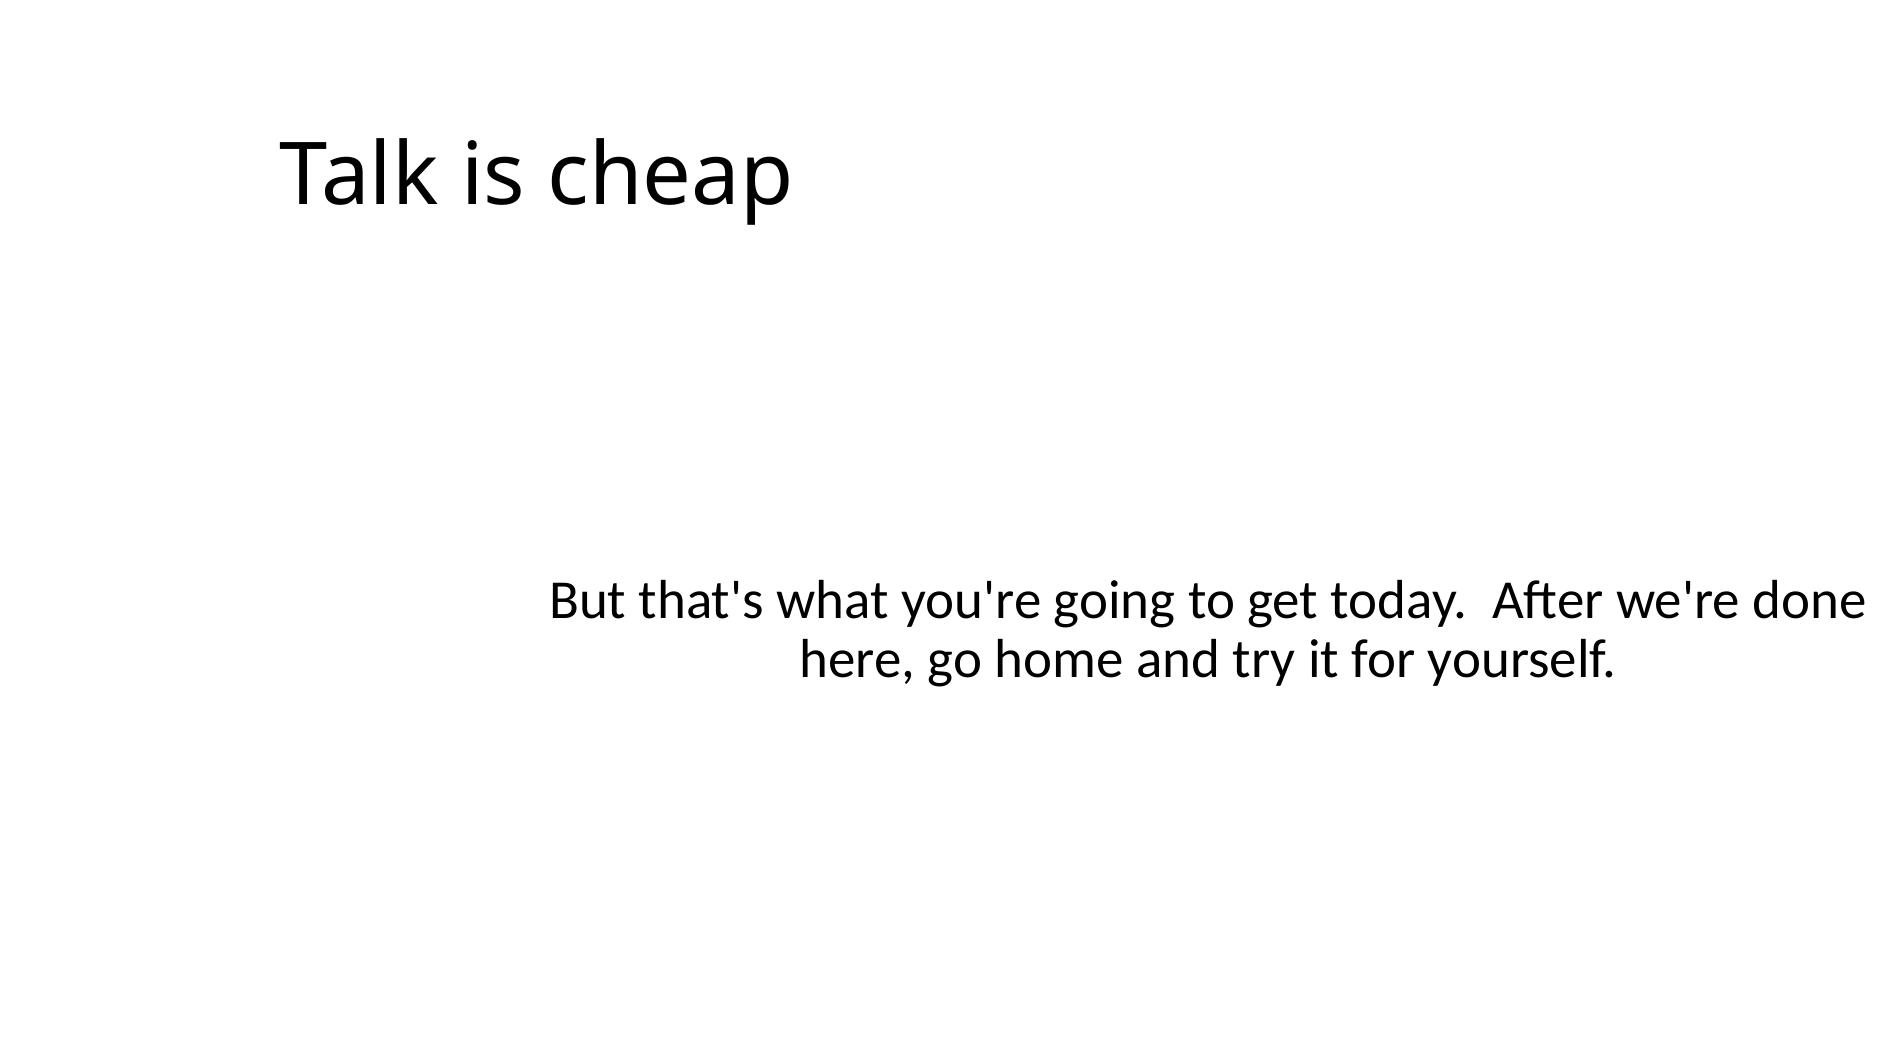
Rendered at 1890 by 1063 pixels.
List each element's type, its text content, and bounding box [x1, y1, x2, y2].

subtitle But that's what you're going to get today. After we're done here, go home and try it for yourself. [528, 295, 1890, 966]
title Talk is cheap [264, 88, 1627, 266]
